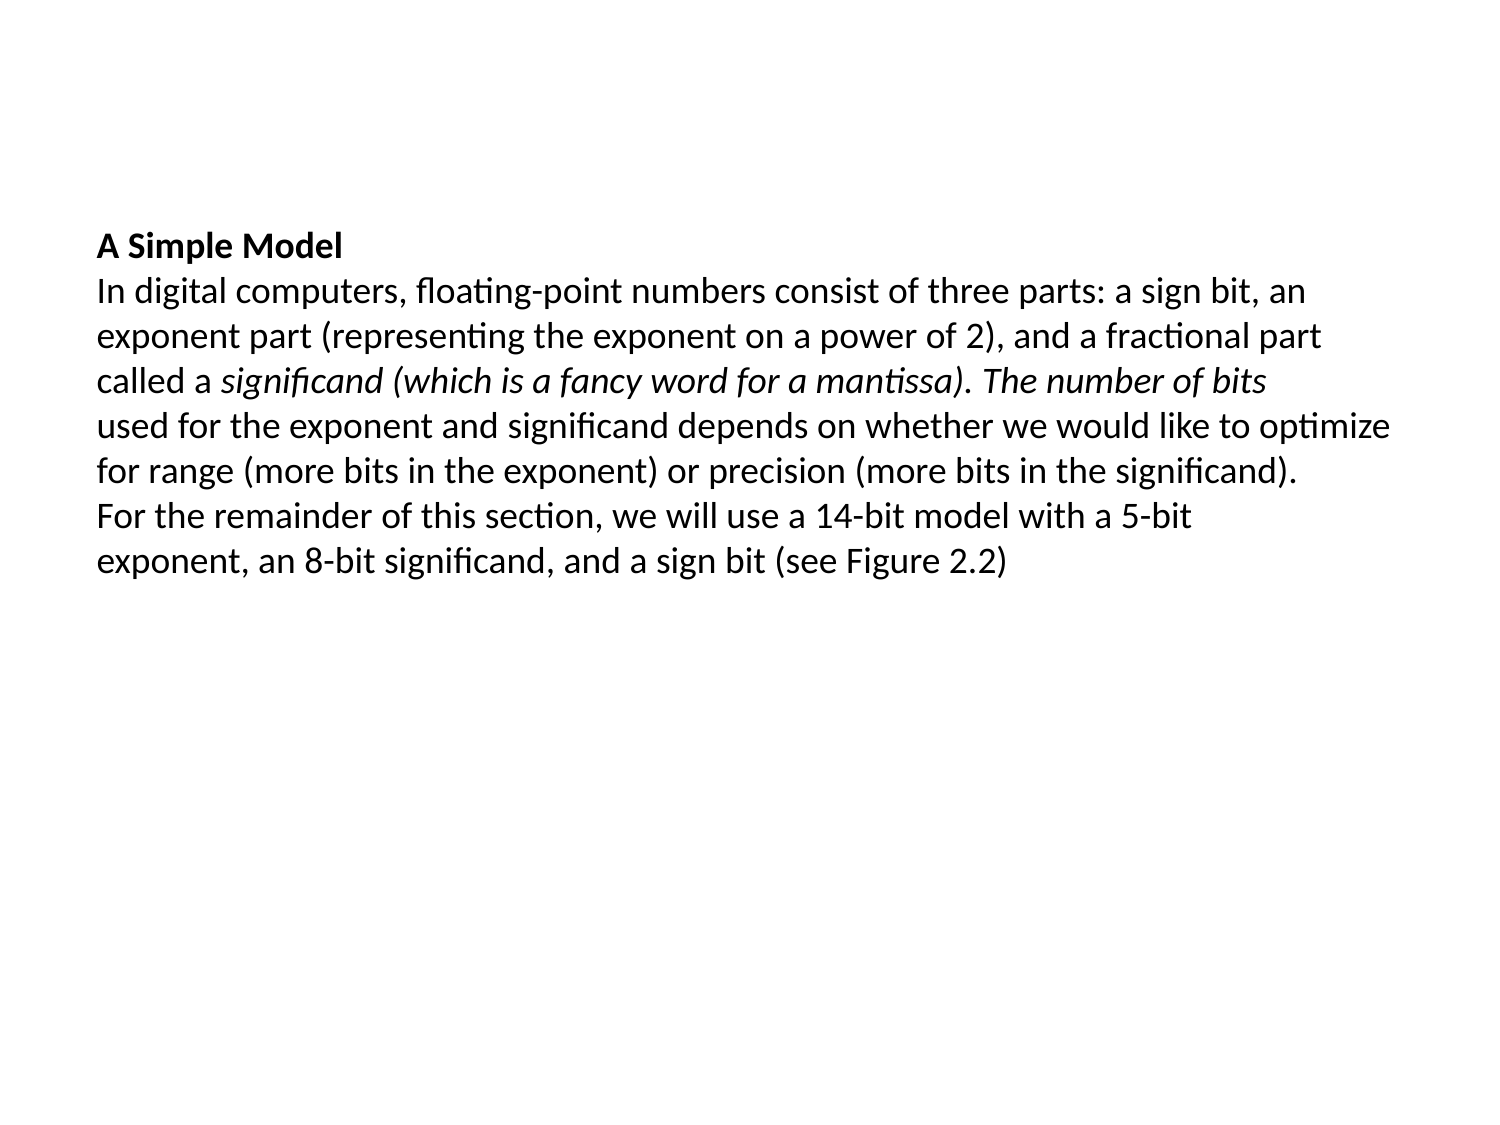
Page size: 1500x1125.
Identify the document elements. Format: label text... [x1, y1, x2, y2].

text_box A Simple Model In digital computers, floating-point numbers consist of three parts: a sign bit, an exponent part (representing the exponent on a power of 2), and a fractional part called a significand (which is a fancy word for a mantissa). The number of bits used for the exponent and significand depends on whether we would like to optimize for range (more bits in the exponent) or precision (more bits in the significand). For the remainder of this section, we will use a 14-bit model with a 5-bit exponent, an 8-bit significand, and a sign bit (see Figure 2.2) [81, 214, 1465, 589]
